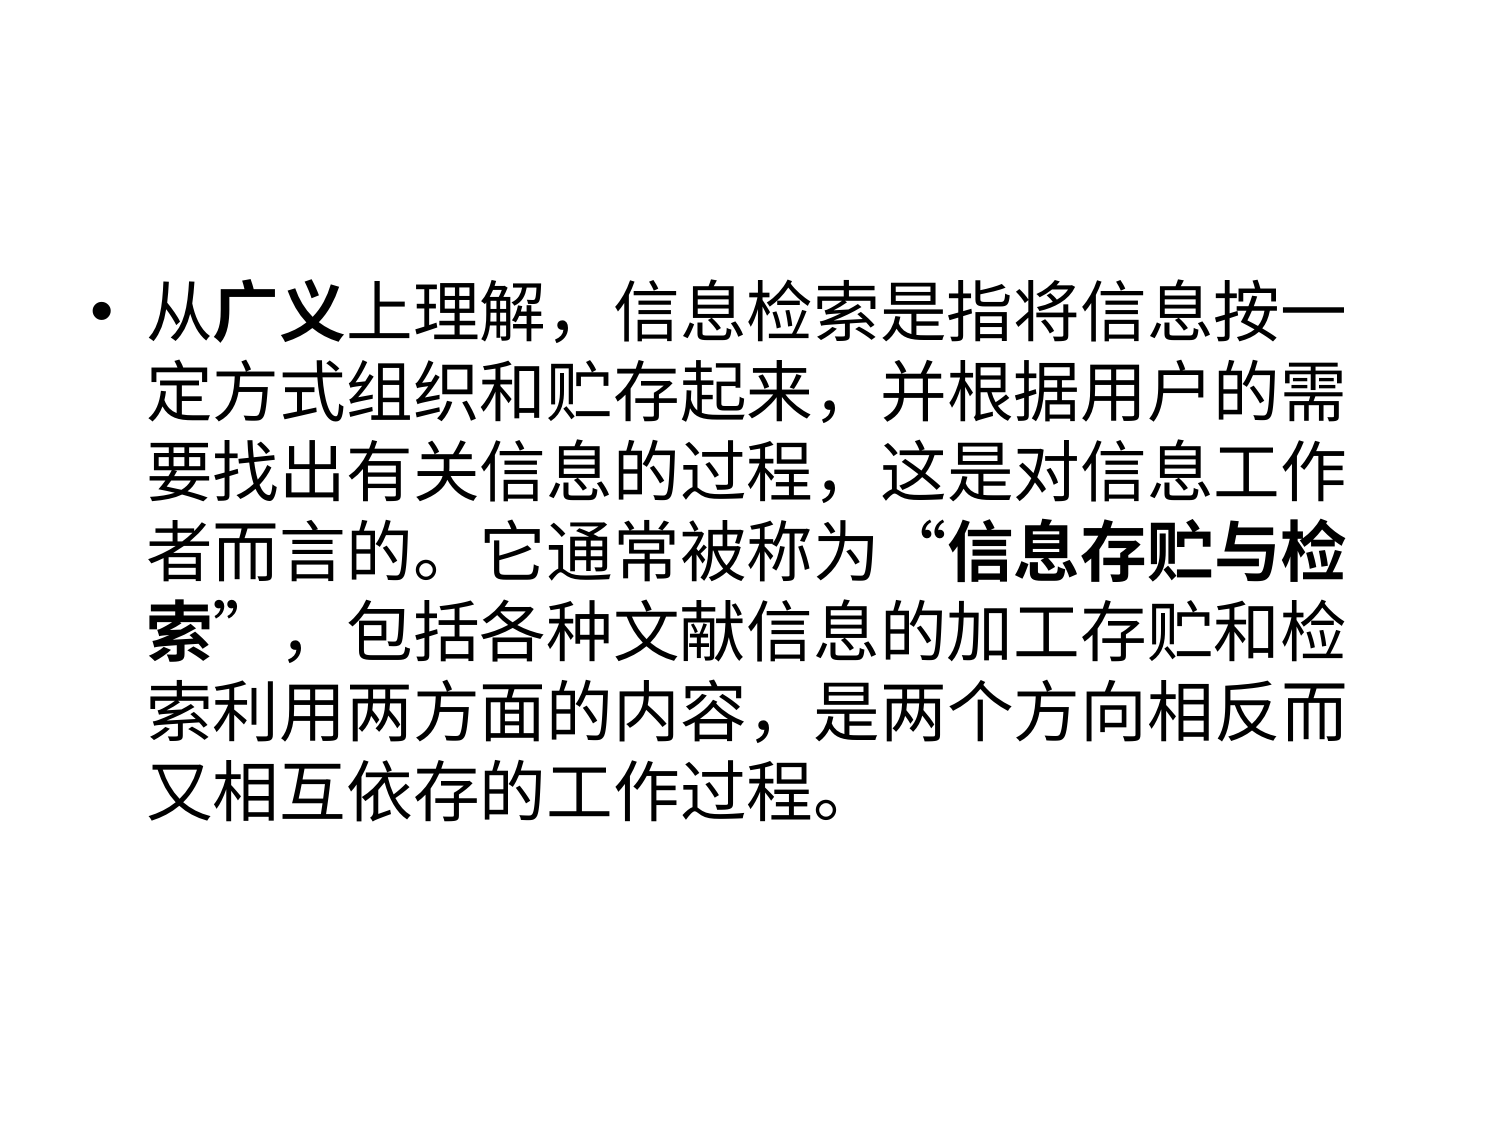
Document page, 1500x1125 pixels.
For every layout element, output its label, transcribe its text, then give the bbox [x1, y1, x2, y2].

list 从广义上理解，信息检索是指将信息按一定方式组织和贮存起来，并根据用户的需要找出有关信息的过程，这是对信息工作者而言的。它通常被称为“信息存贮与检索”，包括各种文献信息的加工存贮和检索利用两方面的内容，是两个方向相反而又相互依存的工作过程。 [75, 262, 1425, 1005]
